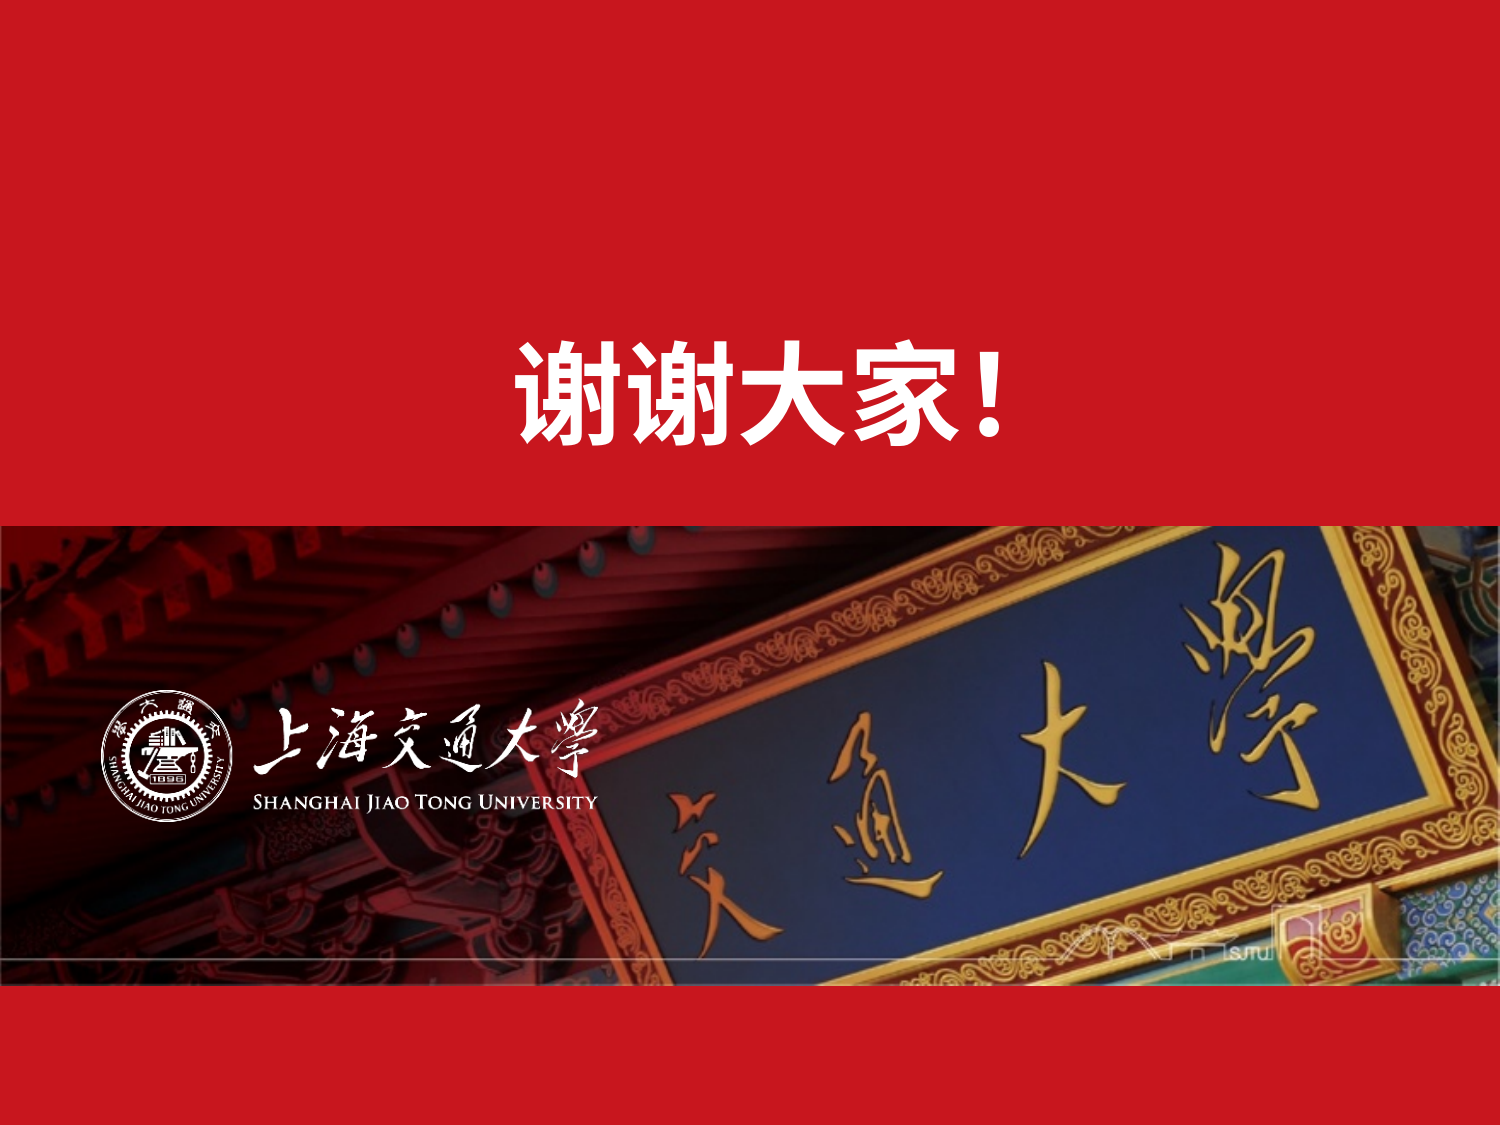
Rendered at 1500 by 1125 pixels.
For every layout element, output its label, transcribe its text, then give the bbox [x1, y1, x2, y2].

picture [0, 526, 1500, 986]
text_box 谢谢大家！ [497, 316, 1090, 466]
